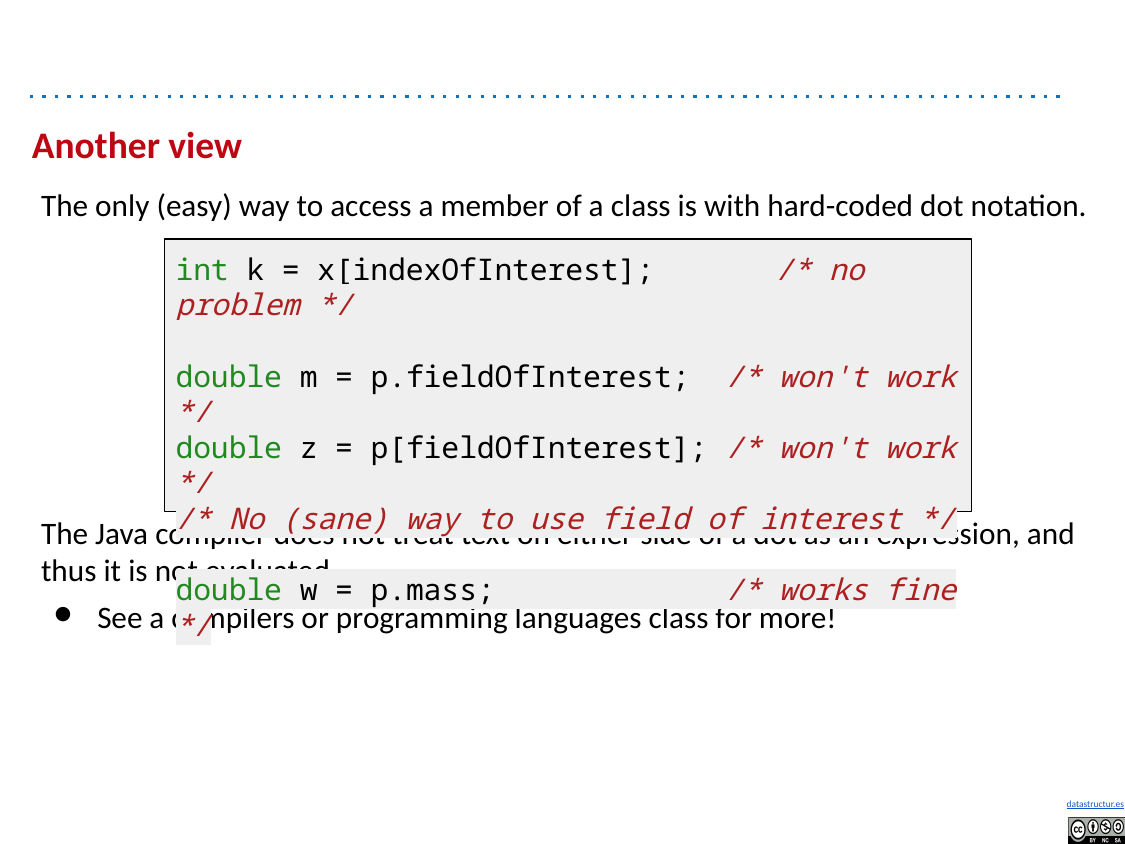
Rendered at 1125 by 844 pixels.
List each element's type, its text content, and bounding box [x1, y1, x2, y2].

list The only (easy) way to access a member of a class is with hard-coded dot notation. The Java compiler does not treat text on either side of a dot as an expression, and thus it is not evaluated. See a compilers or programming languages class for more! [29, 173, 1104, 685]
picture [1068, 817, 1125, 844]
text_box int k = x[indexOfInterest]; /* no problem */ double m = p.fieldOfInterest; /* won't work */ double z = p[fieldOfInterest]; /* won't work */ /* No (sane) way to use field of interest */ double w = p.mass; /* works fine */ [164, 239, 972, 512]
title Another view [20, 116, 1033, 178]
